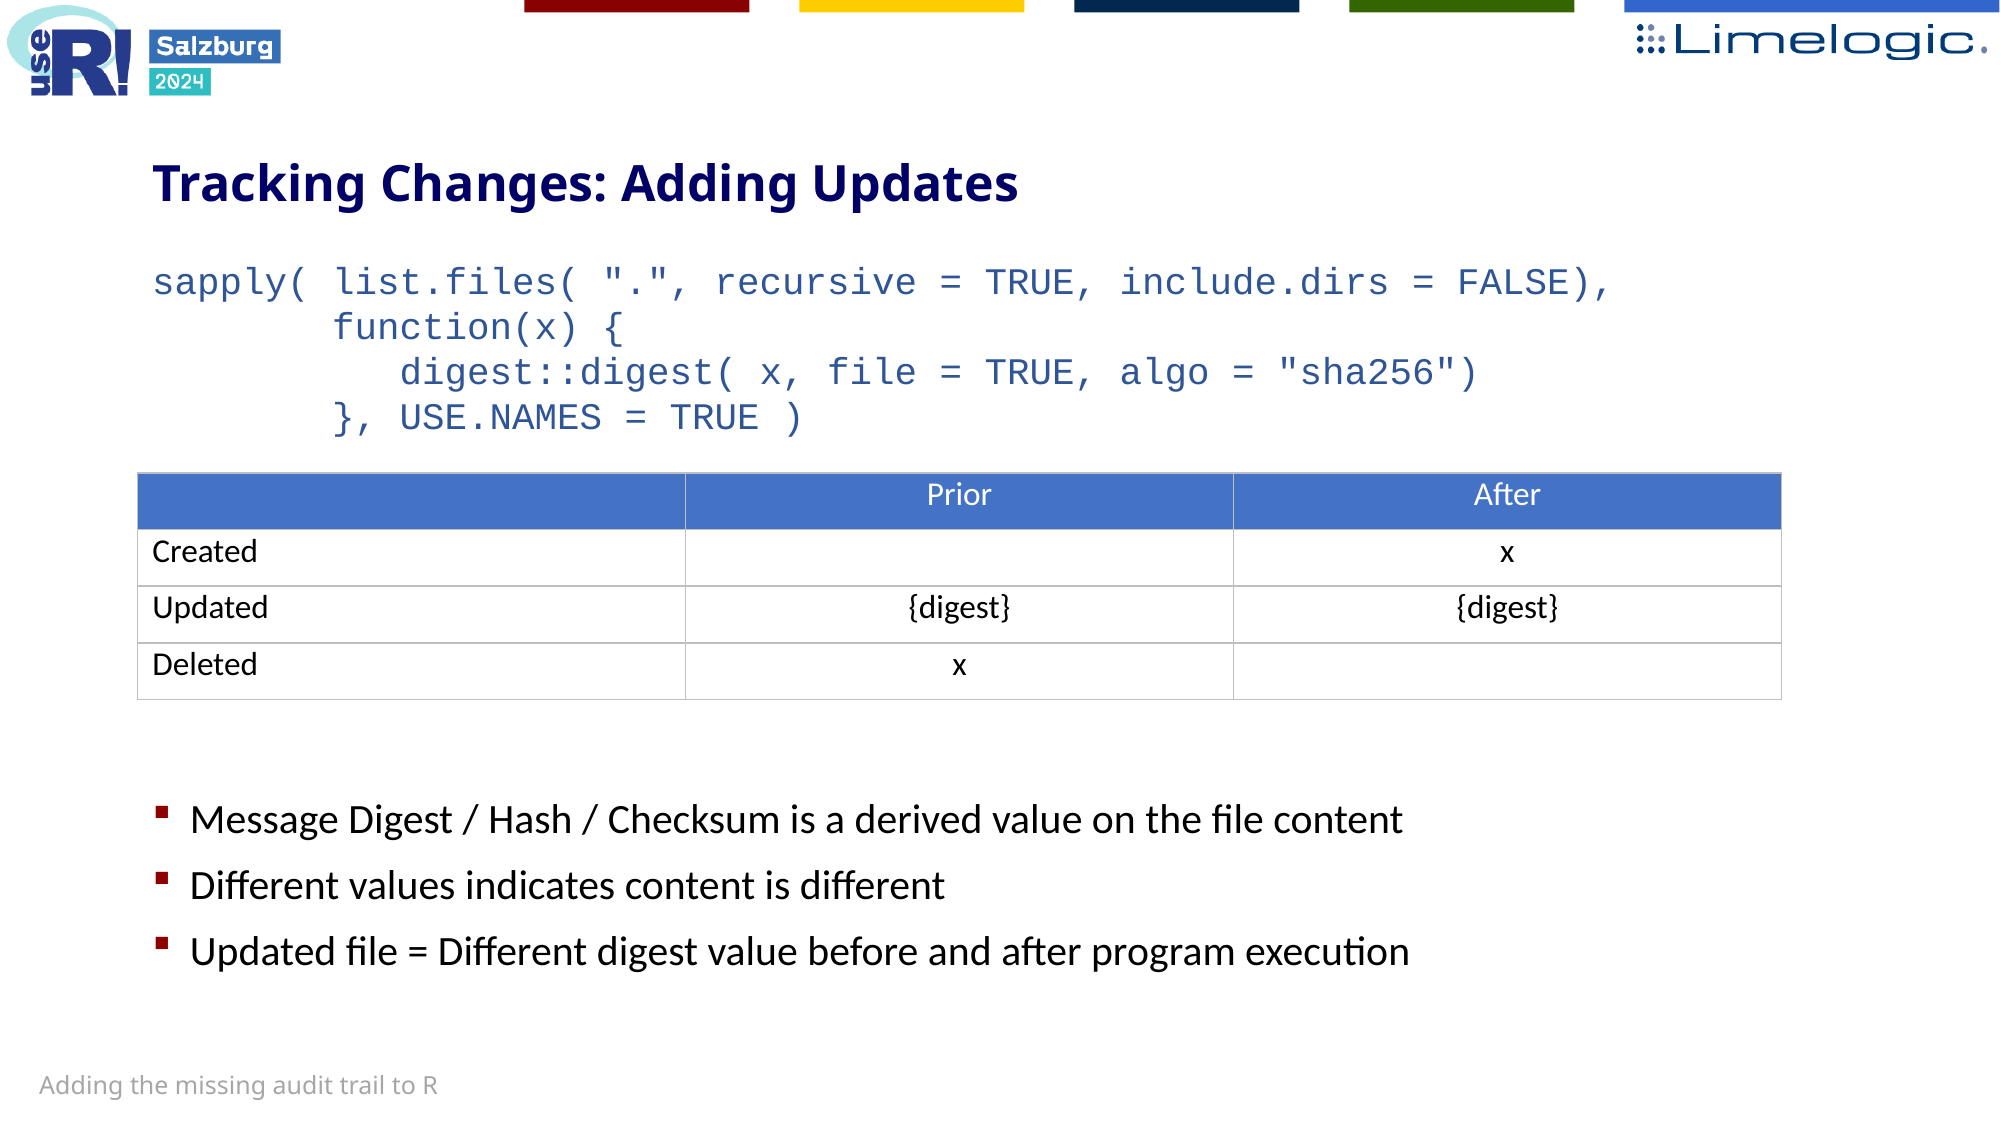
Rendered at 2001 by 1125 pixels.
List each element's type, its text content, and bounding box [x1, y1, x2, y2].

table_cell x [686, 644, 1233, 699]
title Tracking Changes: Adding Updates [137, 119, 1863, 249]
table_header After [1234, 474, 1781, 529]
picture [2, 2, 285, 98]
table_cell Updated [138, 587, 685, 642]
table_cell Deleted [138, 644, 685, 699]
table_cell [686, 530, 1233, 585]
list Message Digest / Hash / Checksum is a derived value on the file content Different values indicates content is different Updated file = Different digest value before and after program execution [137, 789, 1863, 1034]
table_cell x [1234, 530, 1781, 585]
table_cell Created [138, 530, 685, 585]
table_cell {digest} [1234, 587, 1781, 642]
table_cell [1234, 644, 1781, 699]
picture [1637, 24, 1987, 60]
table_header Prior [686, 474, 1233, 529]
table_cell {digest} [686, 587, 1233, 642]
table_header [138, 474, 685, 529]
text_box sapply( list.files( ".", recursive = TRUE, include.dirs = FALSE), function(x) { digest::digest( x, file = TRUE, algo = "sha256") }, USE.NAMES = TRUE ) [136, 249, 1882, 494]
